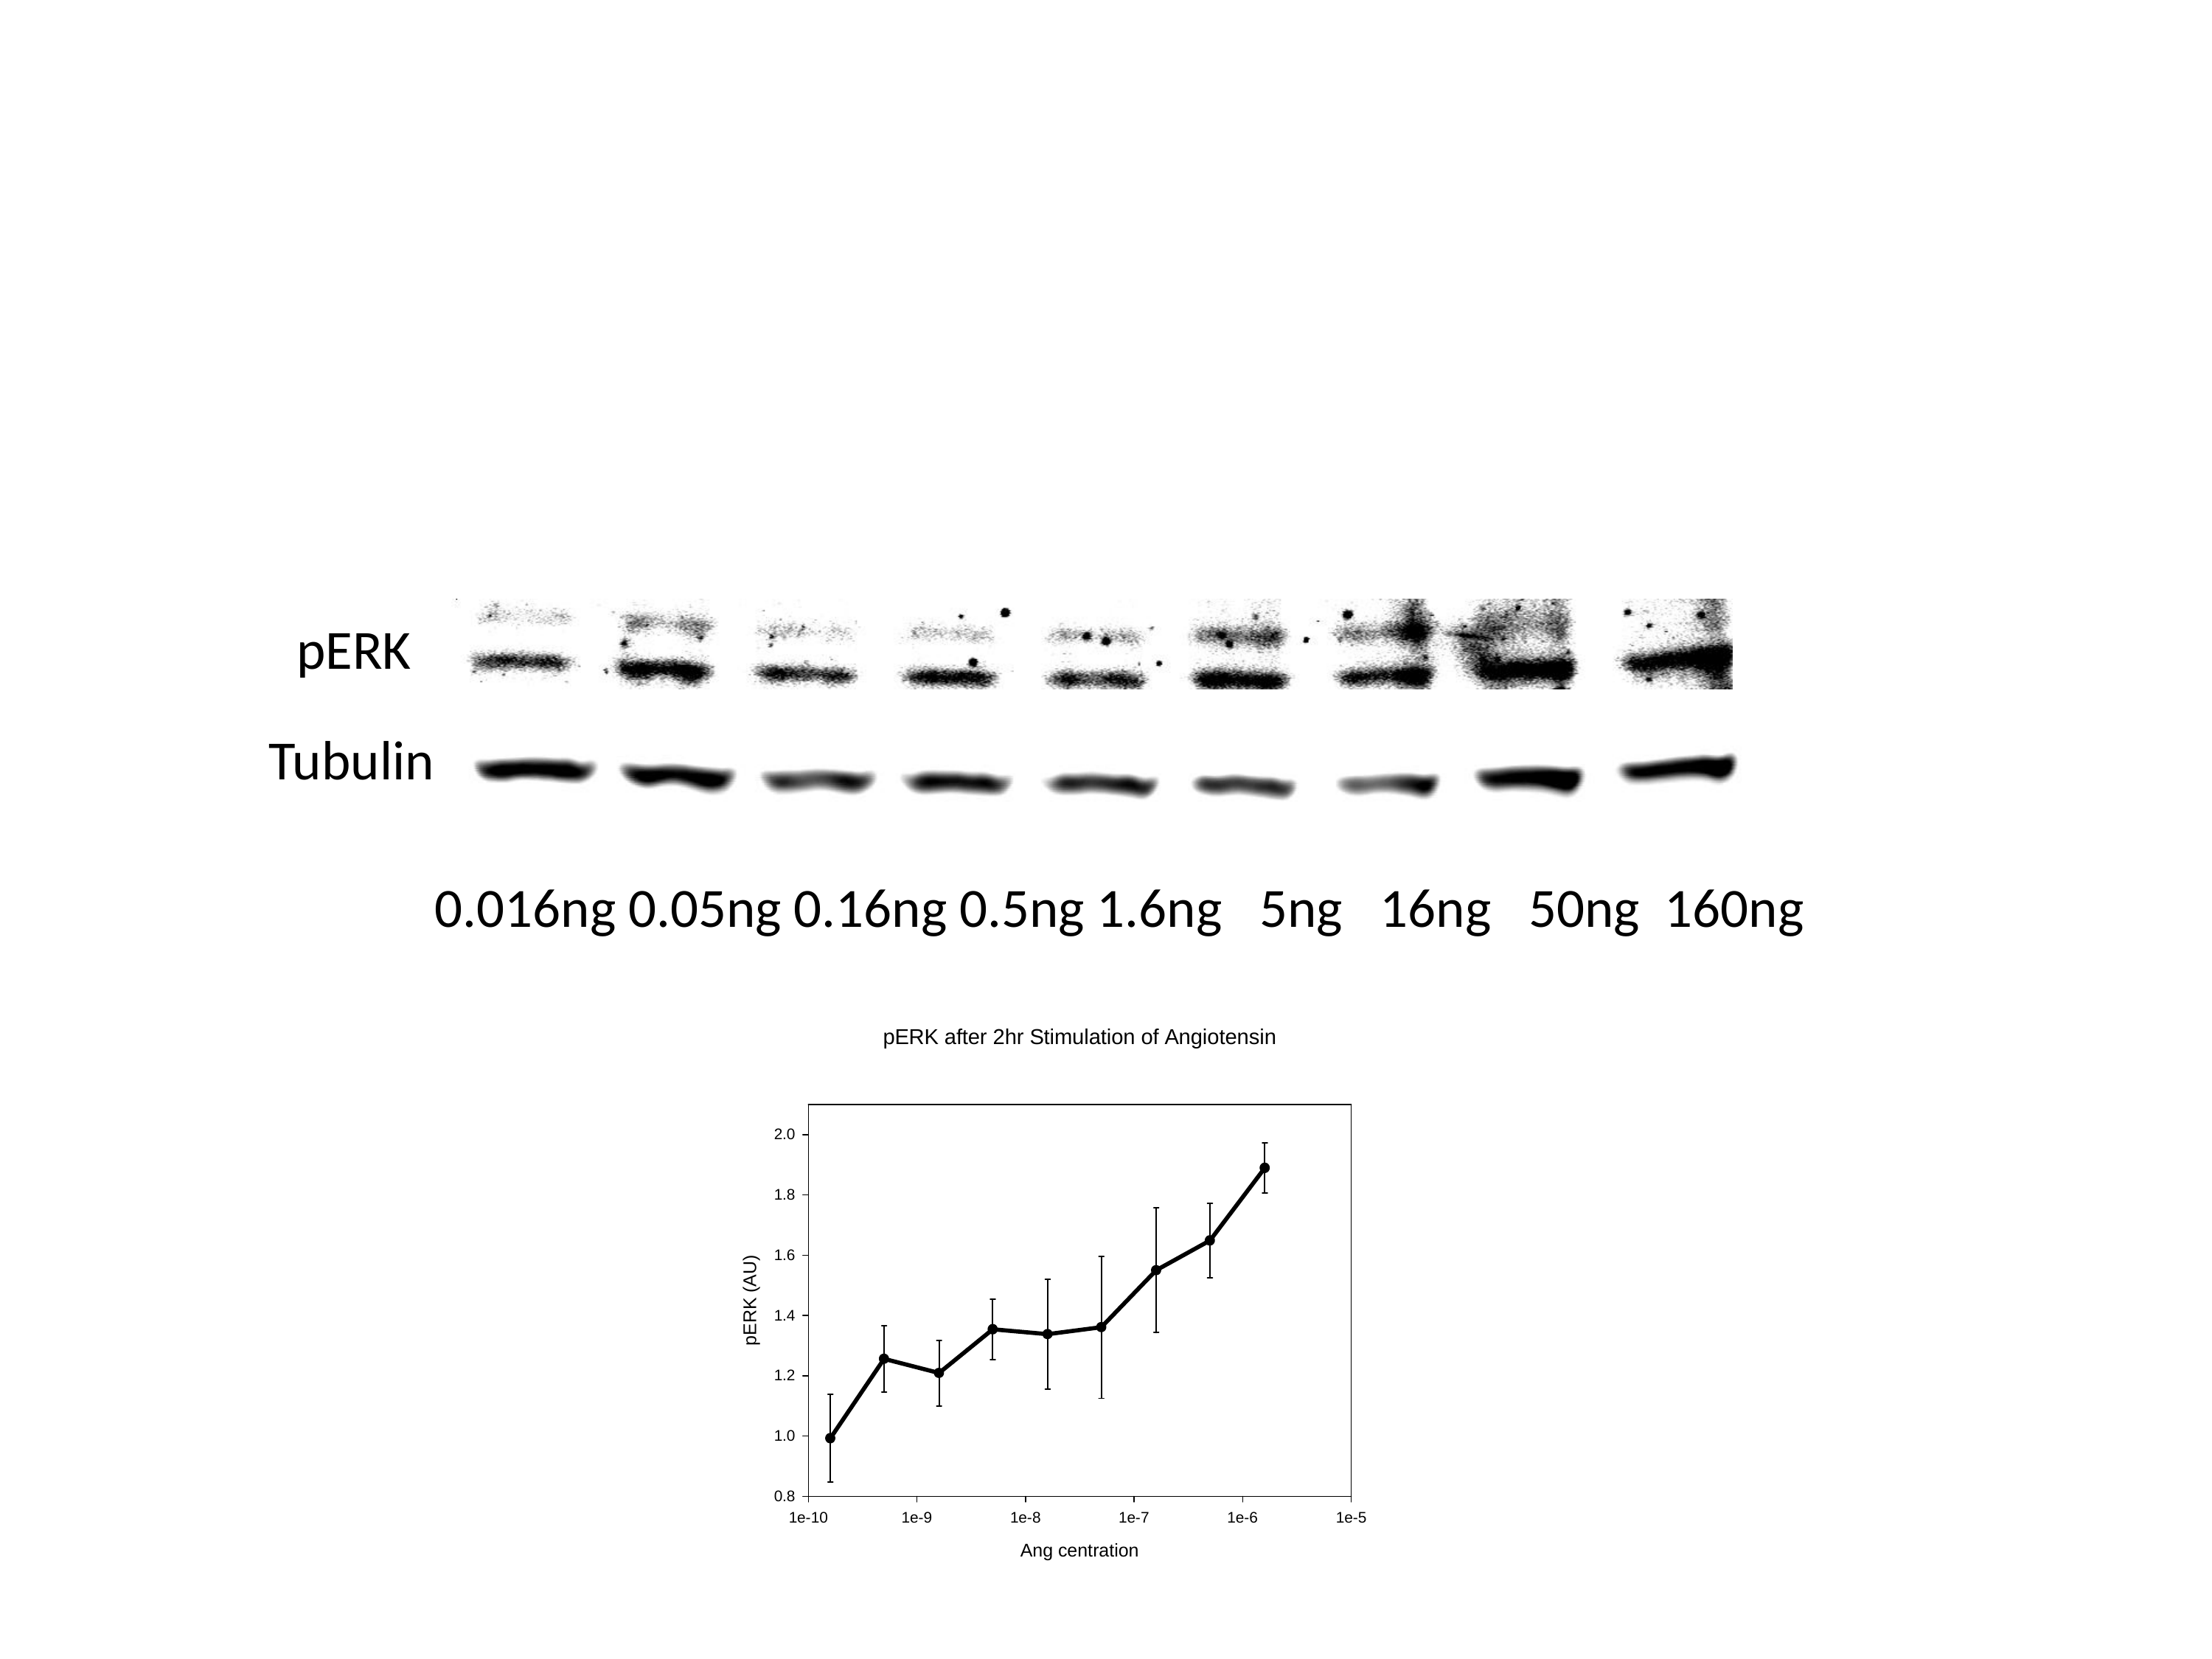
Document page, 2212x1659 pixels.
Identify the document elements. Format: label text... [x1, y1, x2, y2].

text_box 0.016ng 0.05ng 0.16ng 0.5ng 1.6ng 5ng 16ng 50ng 160ng [423, 866, 1871, 944]
text_box pERK [285, 608, 439, 686]
text_box Tubulin [257, 718, 460, 796]
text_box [737, 1023, 1402, 1564]
picture [442, 599, 1733, 689]
picture [460, 718, 1752, 830]
